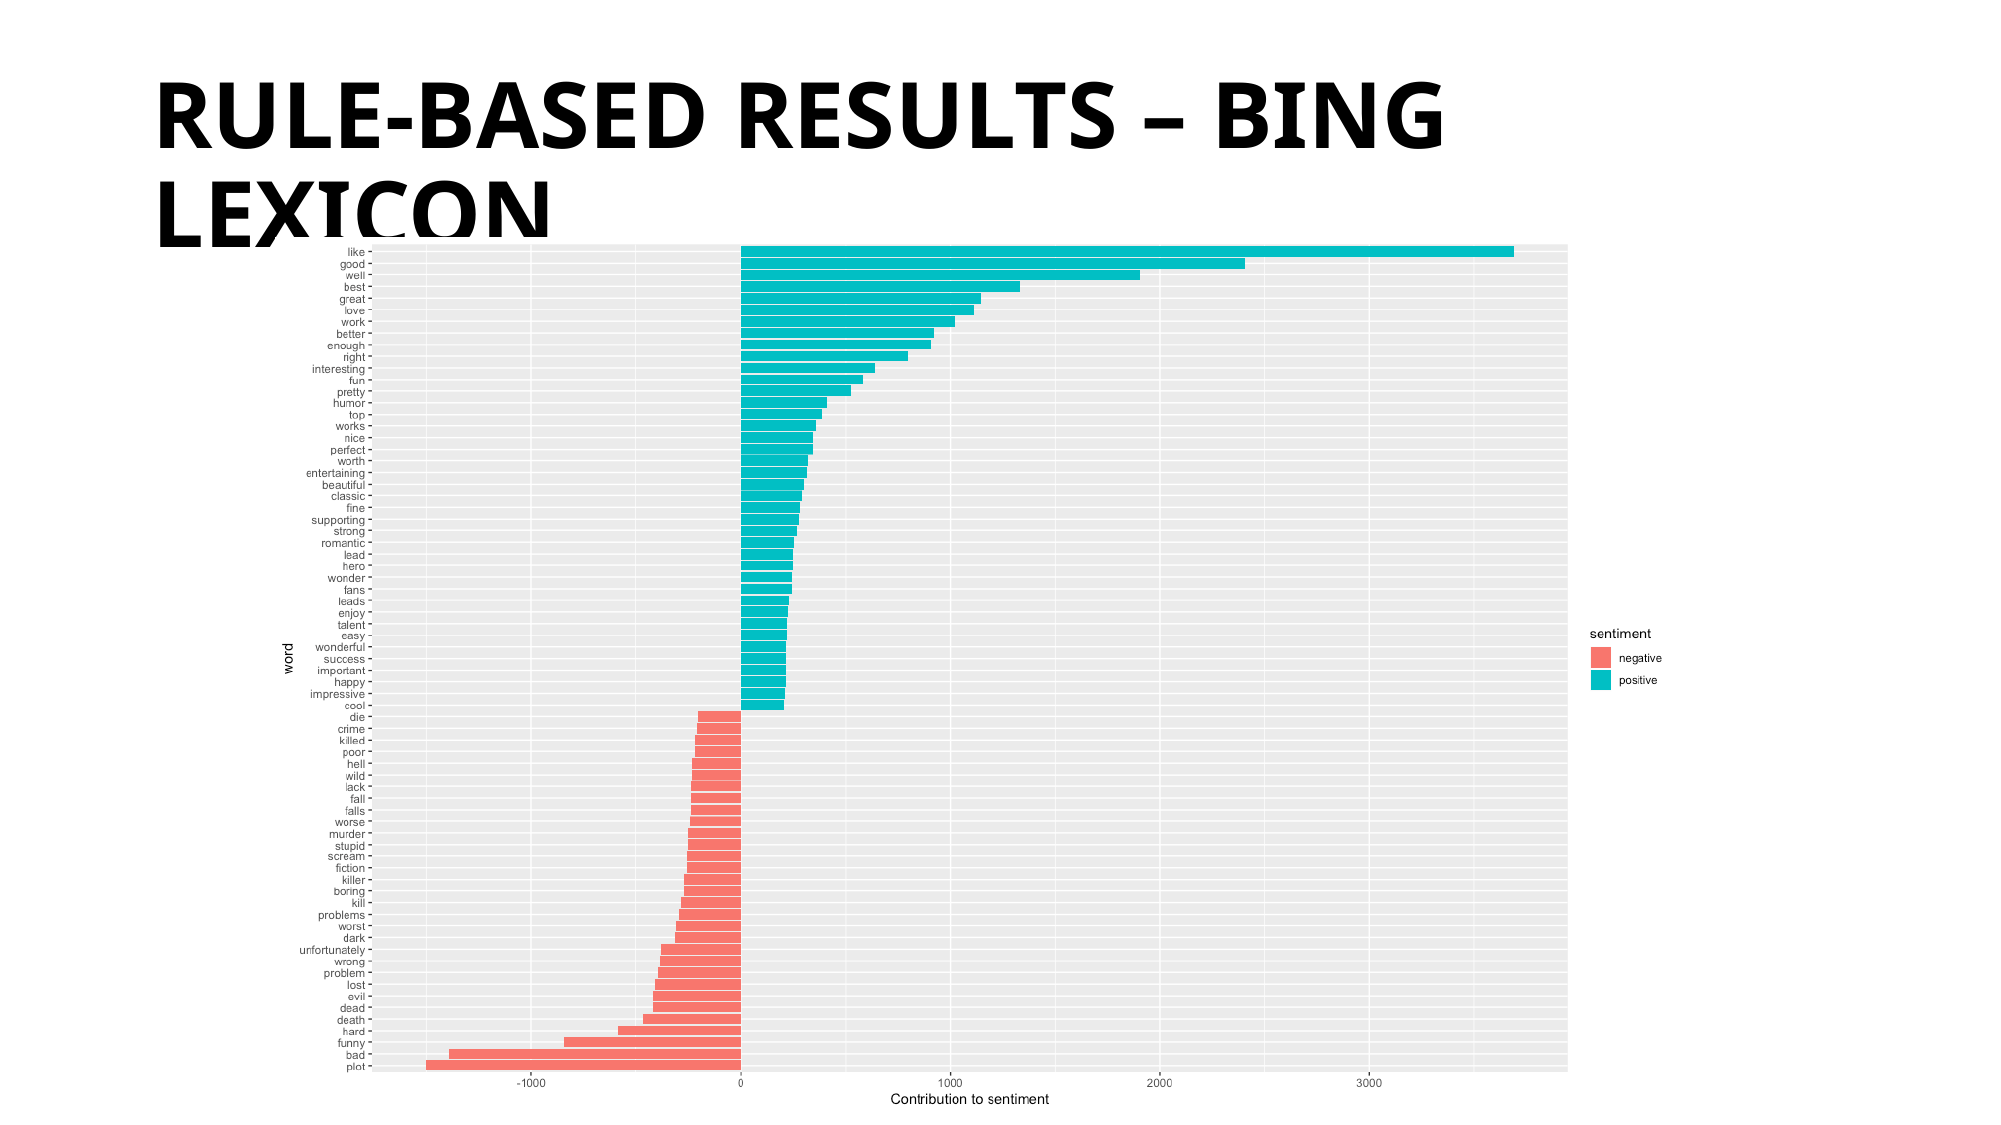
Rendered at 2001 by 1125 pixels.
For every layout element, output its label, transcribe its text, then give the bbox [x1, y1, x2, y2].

title RULE-BASED RESULTS – BING LEXICON [137, 59, 1863, 278]
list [275, 237, 1674, 1107]
